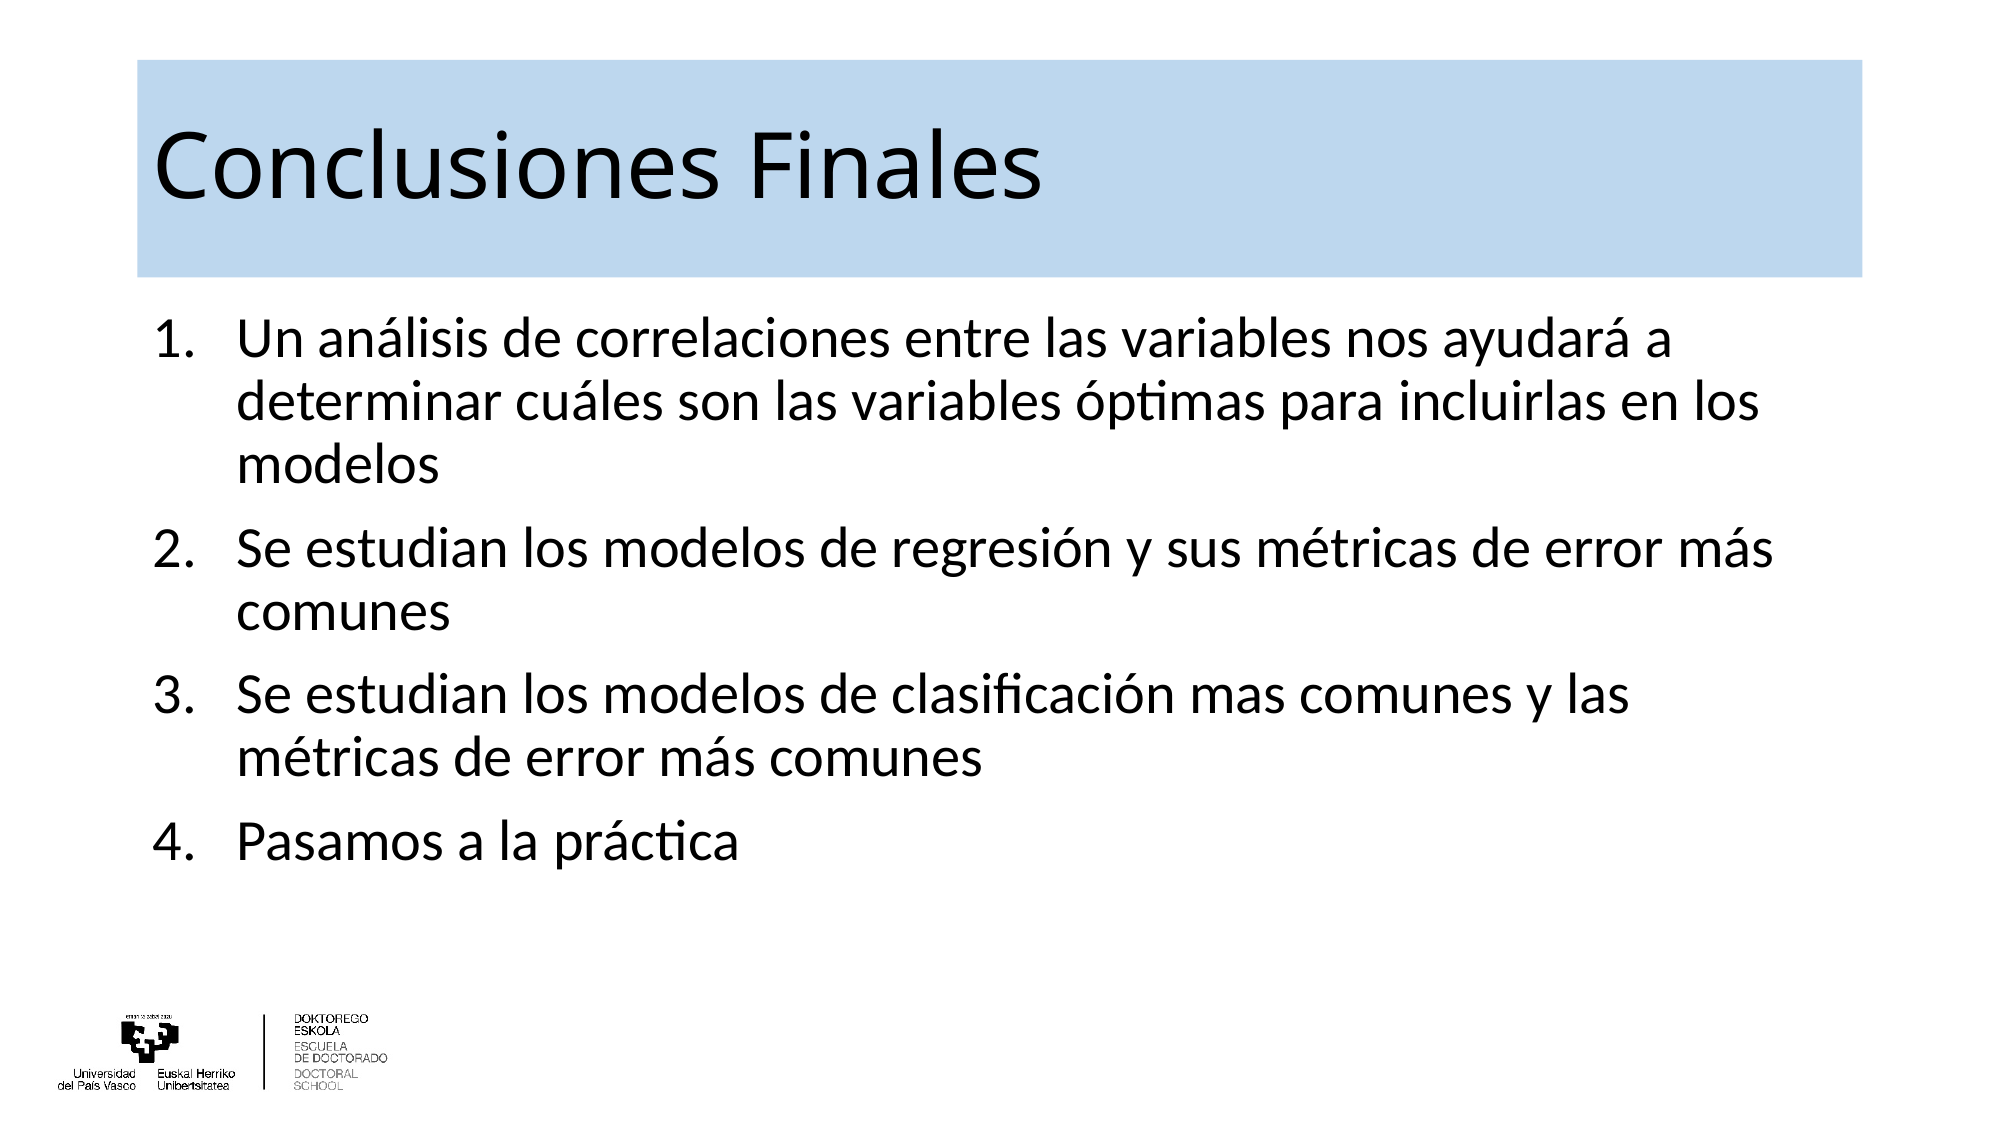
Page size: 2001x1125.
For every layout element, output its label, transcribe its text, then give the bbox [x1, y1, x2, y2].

list Un análisis de correlaciones entre las variables nos ayudará a determinar cuáles son las variables óptimas para incluirlas en los modelos Se estudian los modelos de regresión y sus métricas de error más comunes Se estudian los modelos de clasificación mas comunes y las métricas de error más comunes Pasamos a la práctica [137, 299, 1863, 958]
title Conclusiones Finales [137, 59, 1863, 278]
picture [48, 979, 402, 1125]
